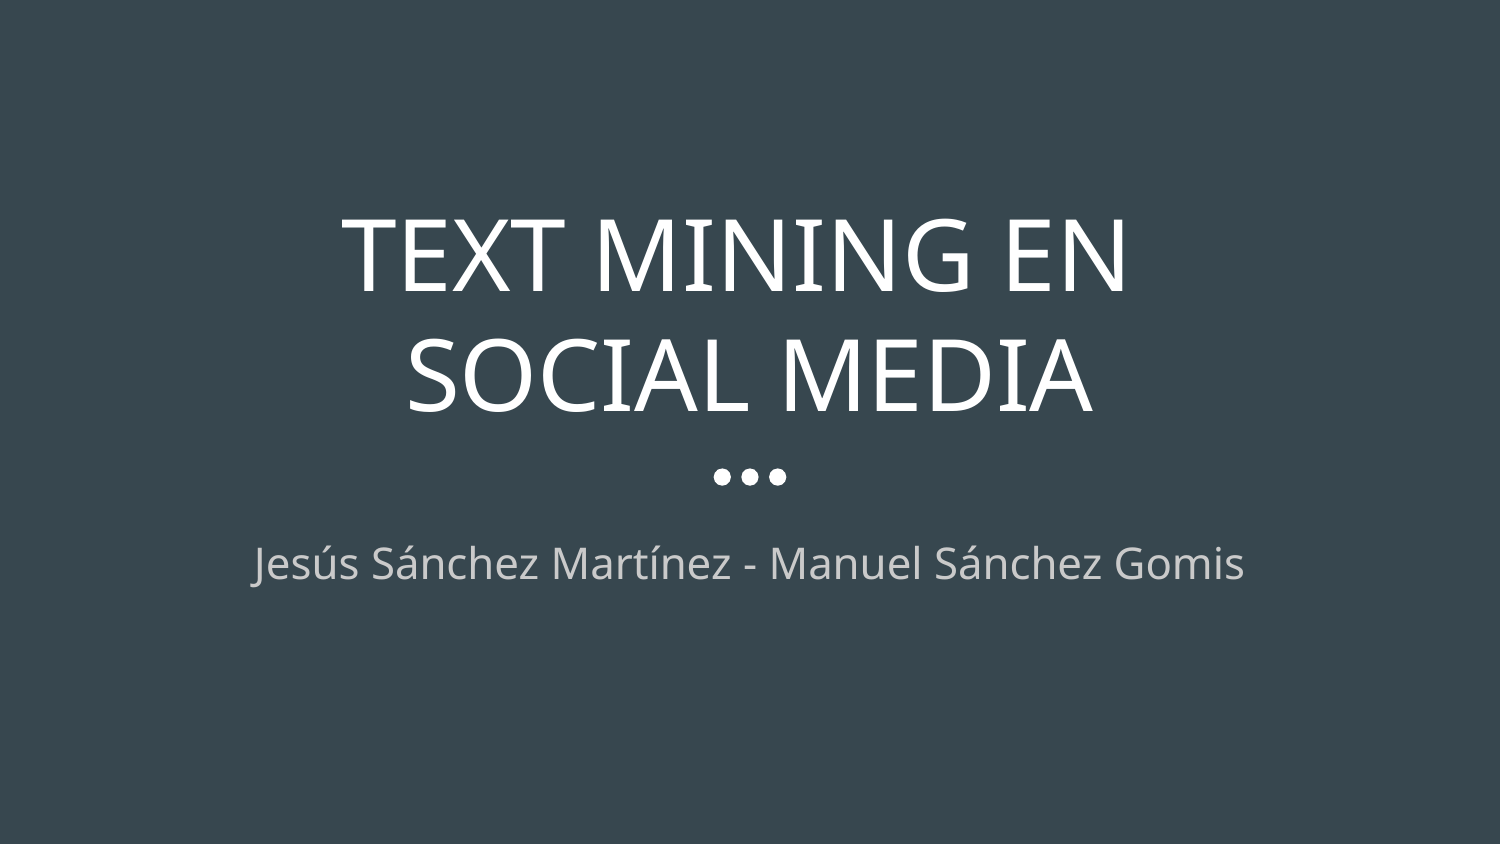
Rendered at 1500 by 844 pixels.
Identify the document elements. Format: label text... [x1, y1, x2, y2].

subtitle Jesús Sánchez Martínez - Manuel Sánchez Gomis [110, 520, 1390, 651]
title TEXT MINING EN SOCIAL MEDIA [110, 162, 1390, 447]
